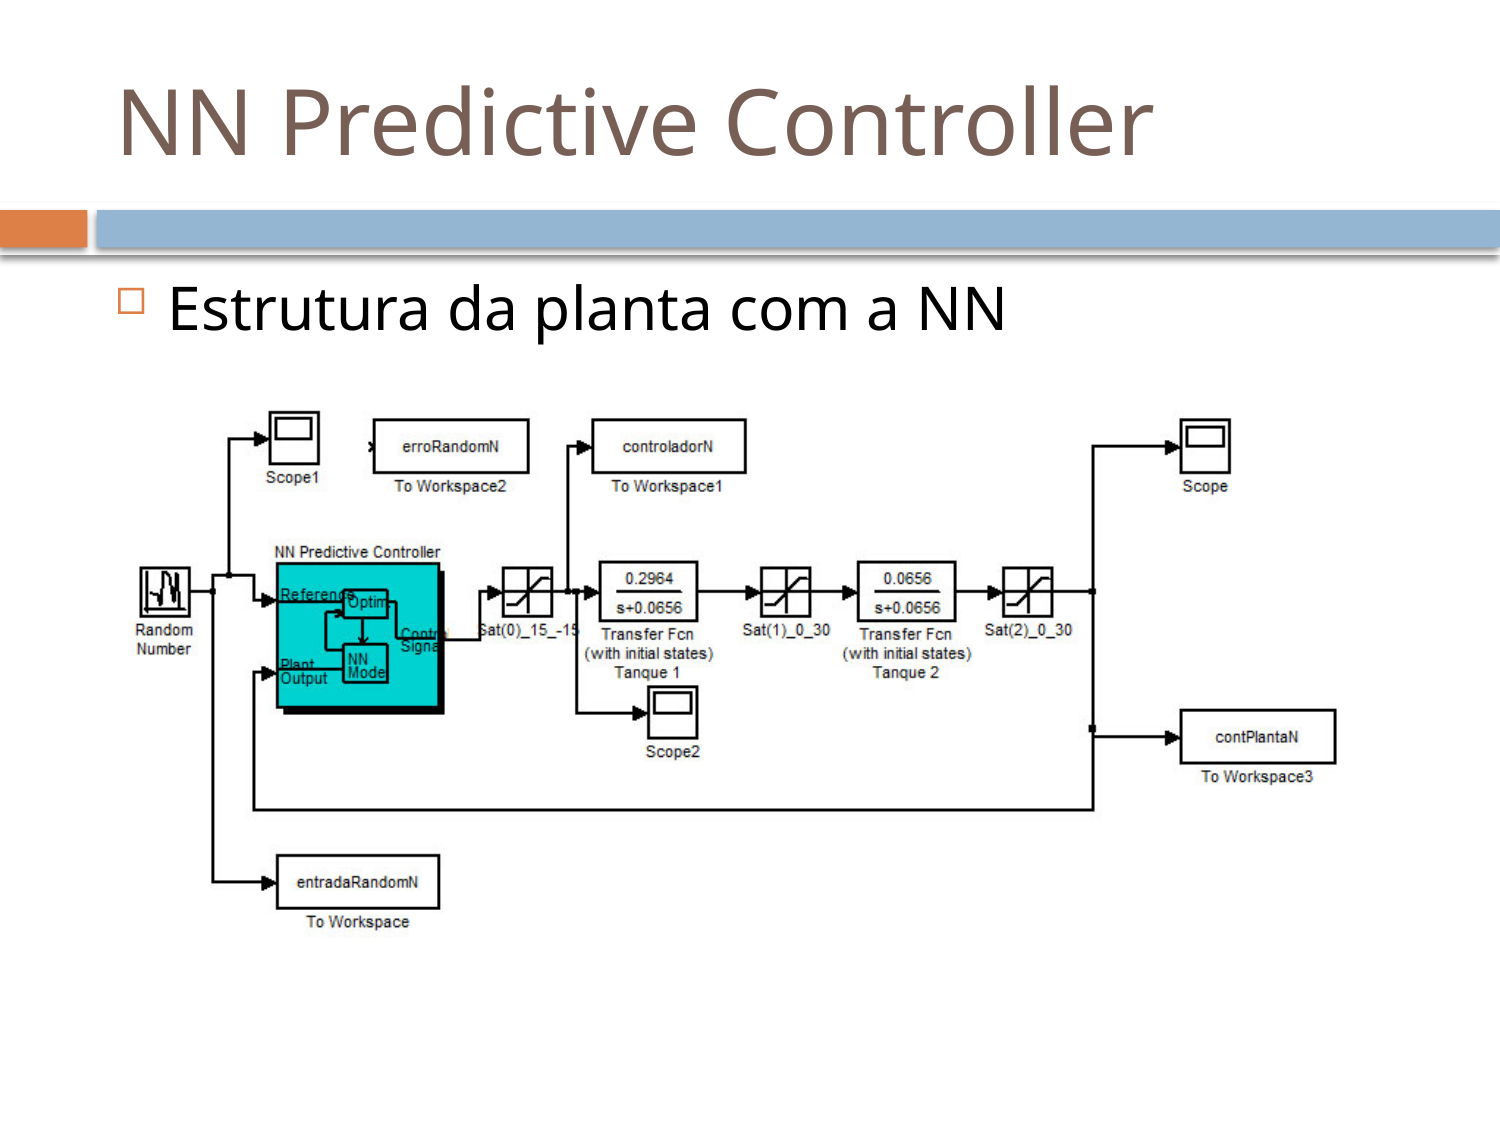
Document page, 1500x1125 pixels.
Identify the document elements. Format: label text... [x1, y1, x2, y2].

list Estrutura da planta com a NN [100, 262, 1438, 1000]
title NN Predictive Controller [100, 37, 1438, 200]
picture [128, 398, 1372, 954]
